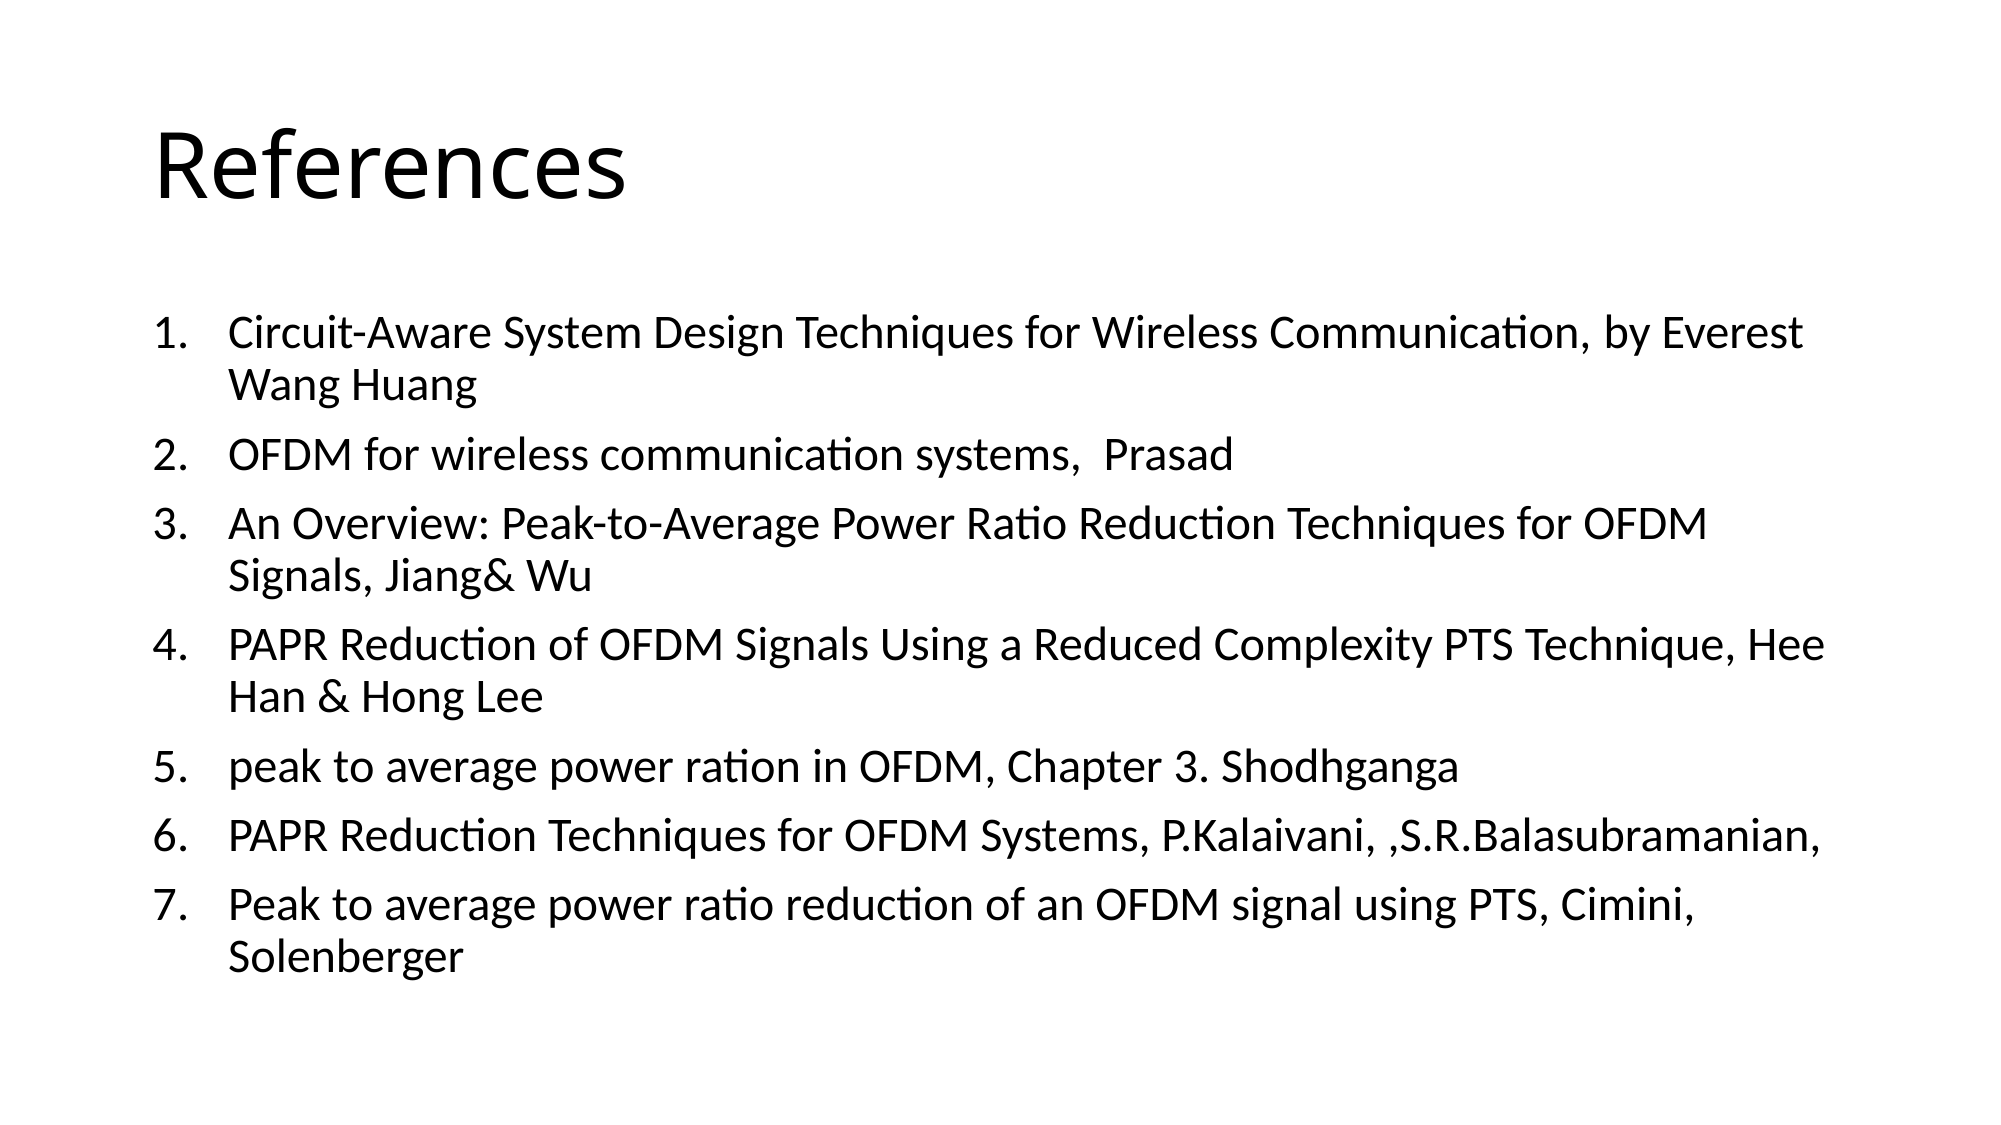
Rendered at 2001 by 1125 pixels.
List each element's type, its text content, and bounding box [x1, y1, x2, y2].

list Circuit-Aware System Design Techniques for Wireless Communication, by Everest Wang Huang OFDM for wireless communication systems, Prasad An Overview: Peak-to-Average Power Ratio Reduction Techniques for OFDM Signals, Jiang& Wu PAPR Reduction of OFDM Signals Using a Reduced Complexity PTS Technique, Hee Han & Hong Lee peak to average power ration in OFDM, Chapter 3. Shodhganga PAPR Reduction Techniques for OFDM Systems, P.Kalaivani, ,S.R.Balasubramanian, Peak to average power ratio reduction of an OFDM signal using PTS, Cimini, Solenberger [137, 299, 1863, 1014]
title References [137, 59, 1863, 278]
